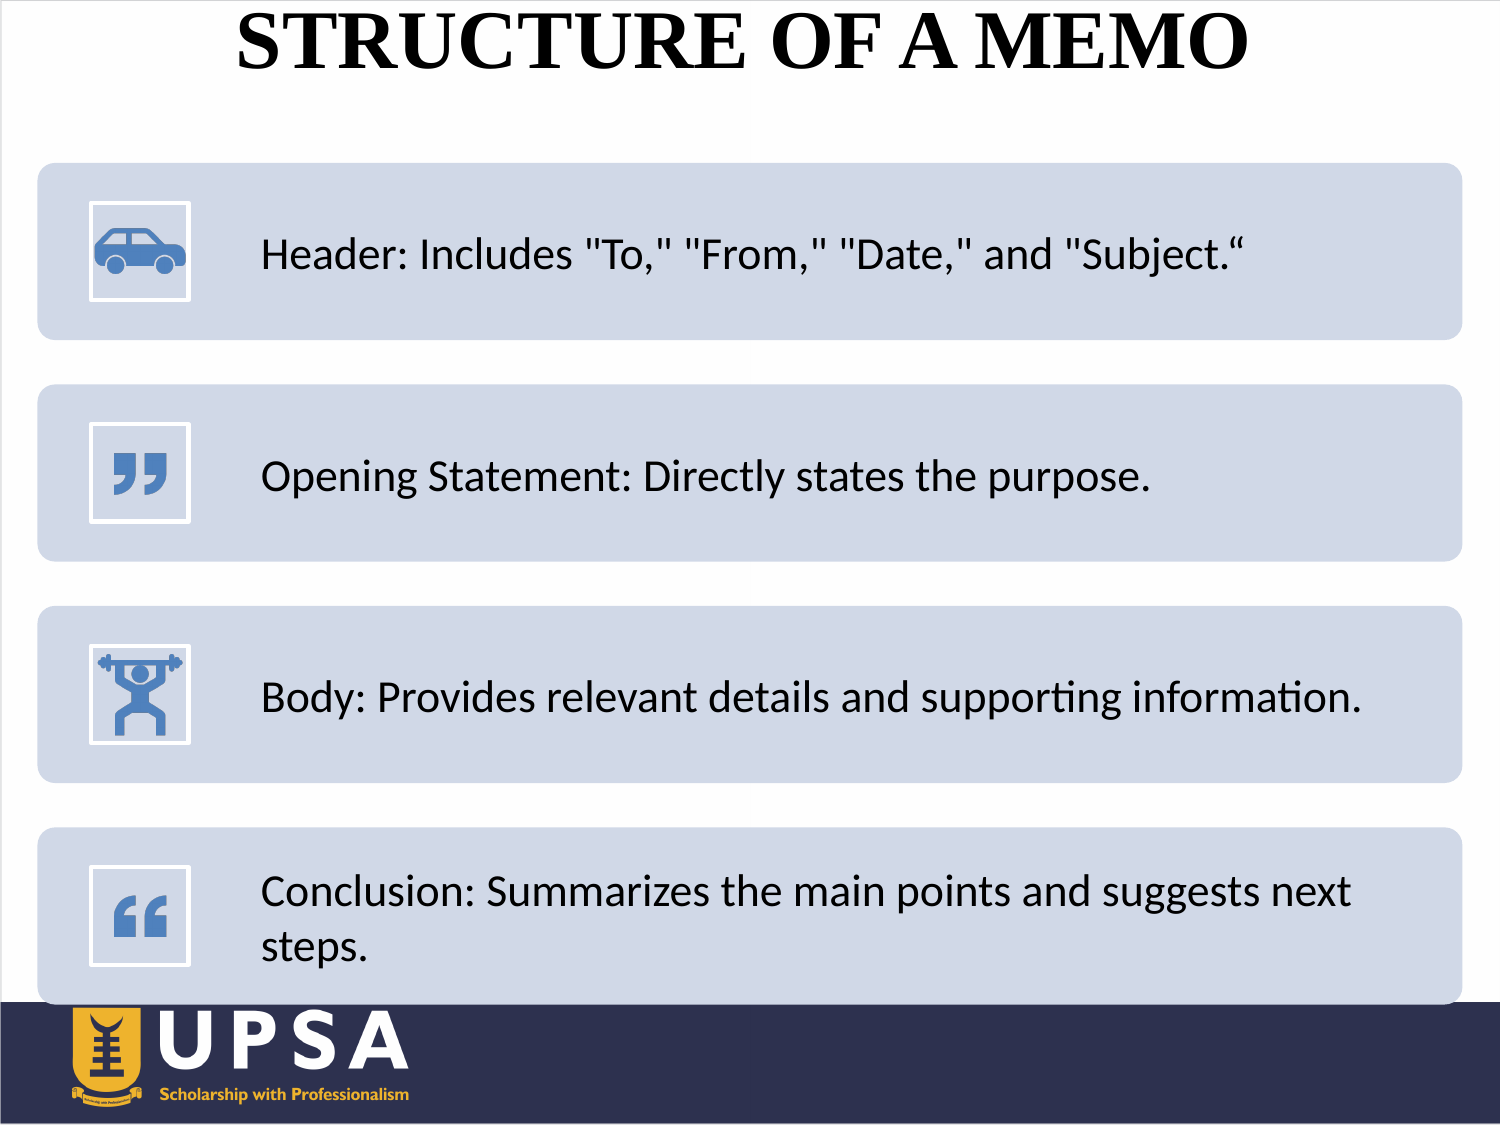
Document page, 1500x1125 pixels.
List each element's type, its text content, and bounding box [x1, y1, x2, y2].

picture [0, 0, 1500, 1125]
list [37, 162, 1463, 1006]
title STRUCTURE OF A MEMO [37, 0, 1450, 150]
